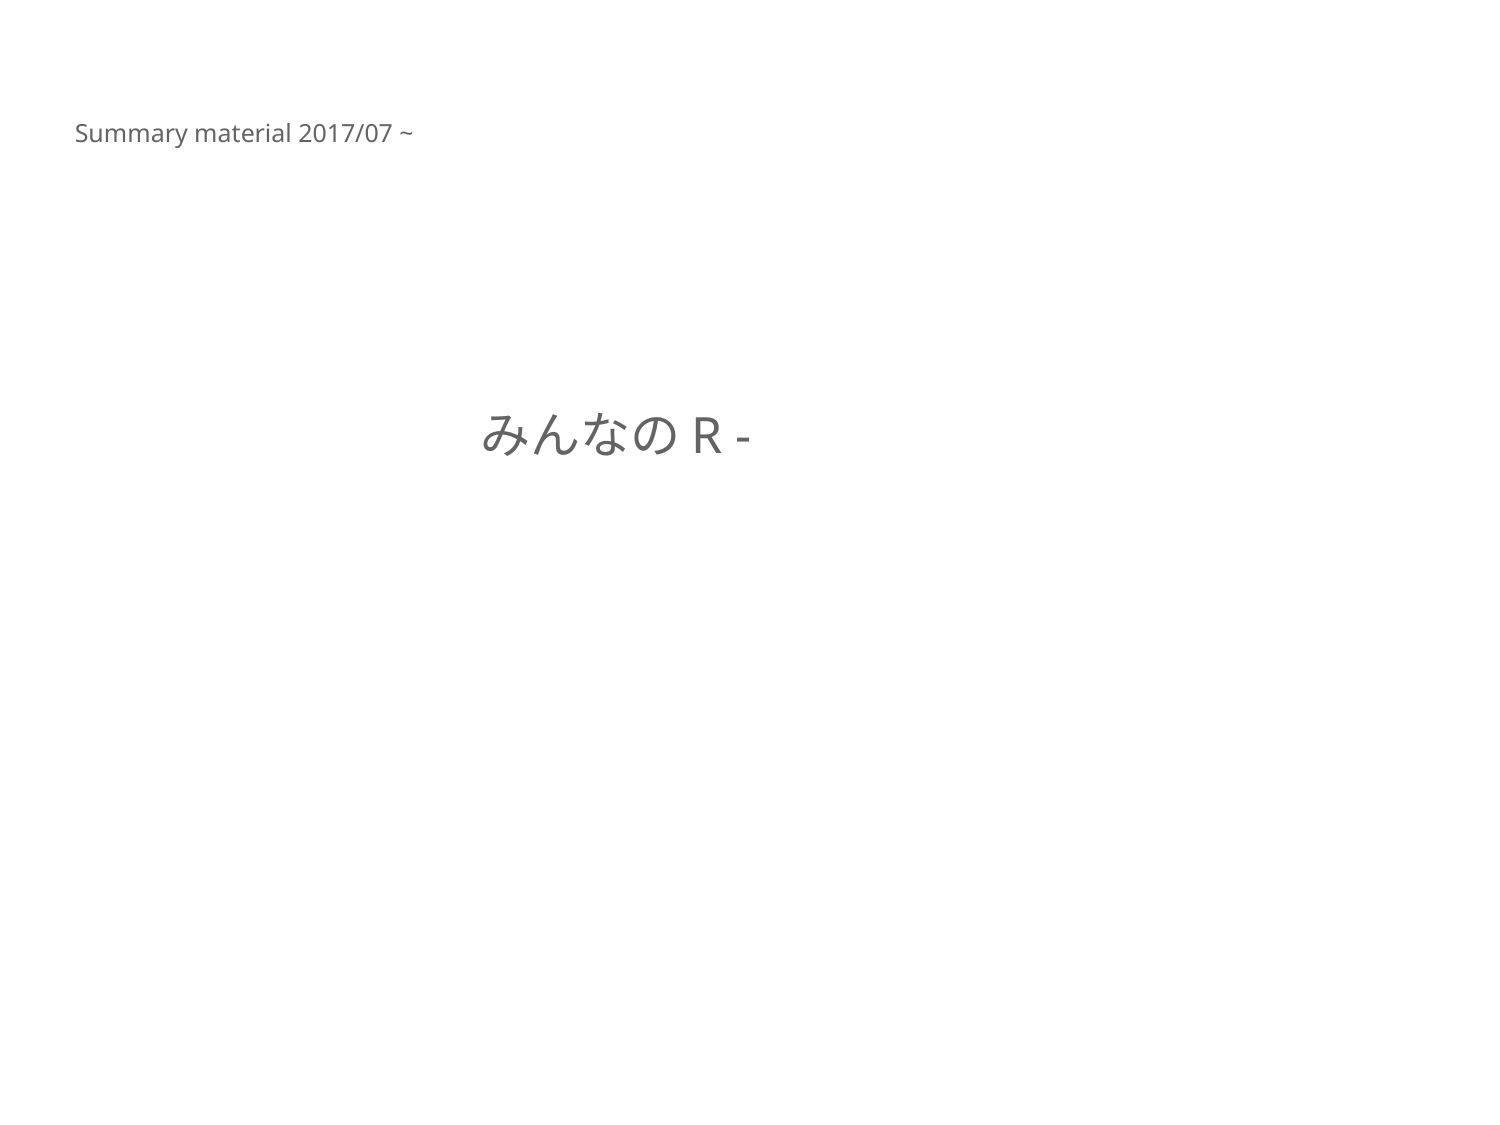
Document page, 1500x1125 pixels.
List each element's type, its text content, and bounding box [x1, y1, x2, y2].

list Summary material 2017/07 ~ [74, 117, 650, 973]
title みんなのR - [479, 367, 1500, 509]
